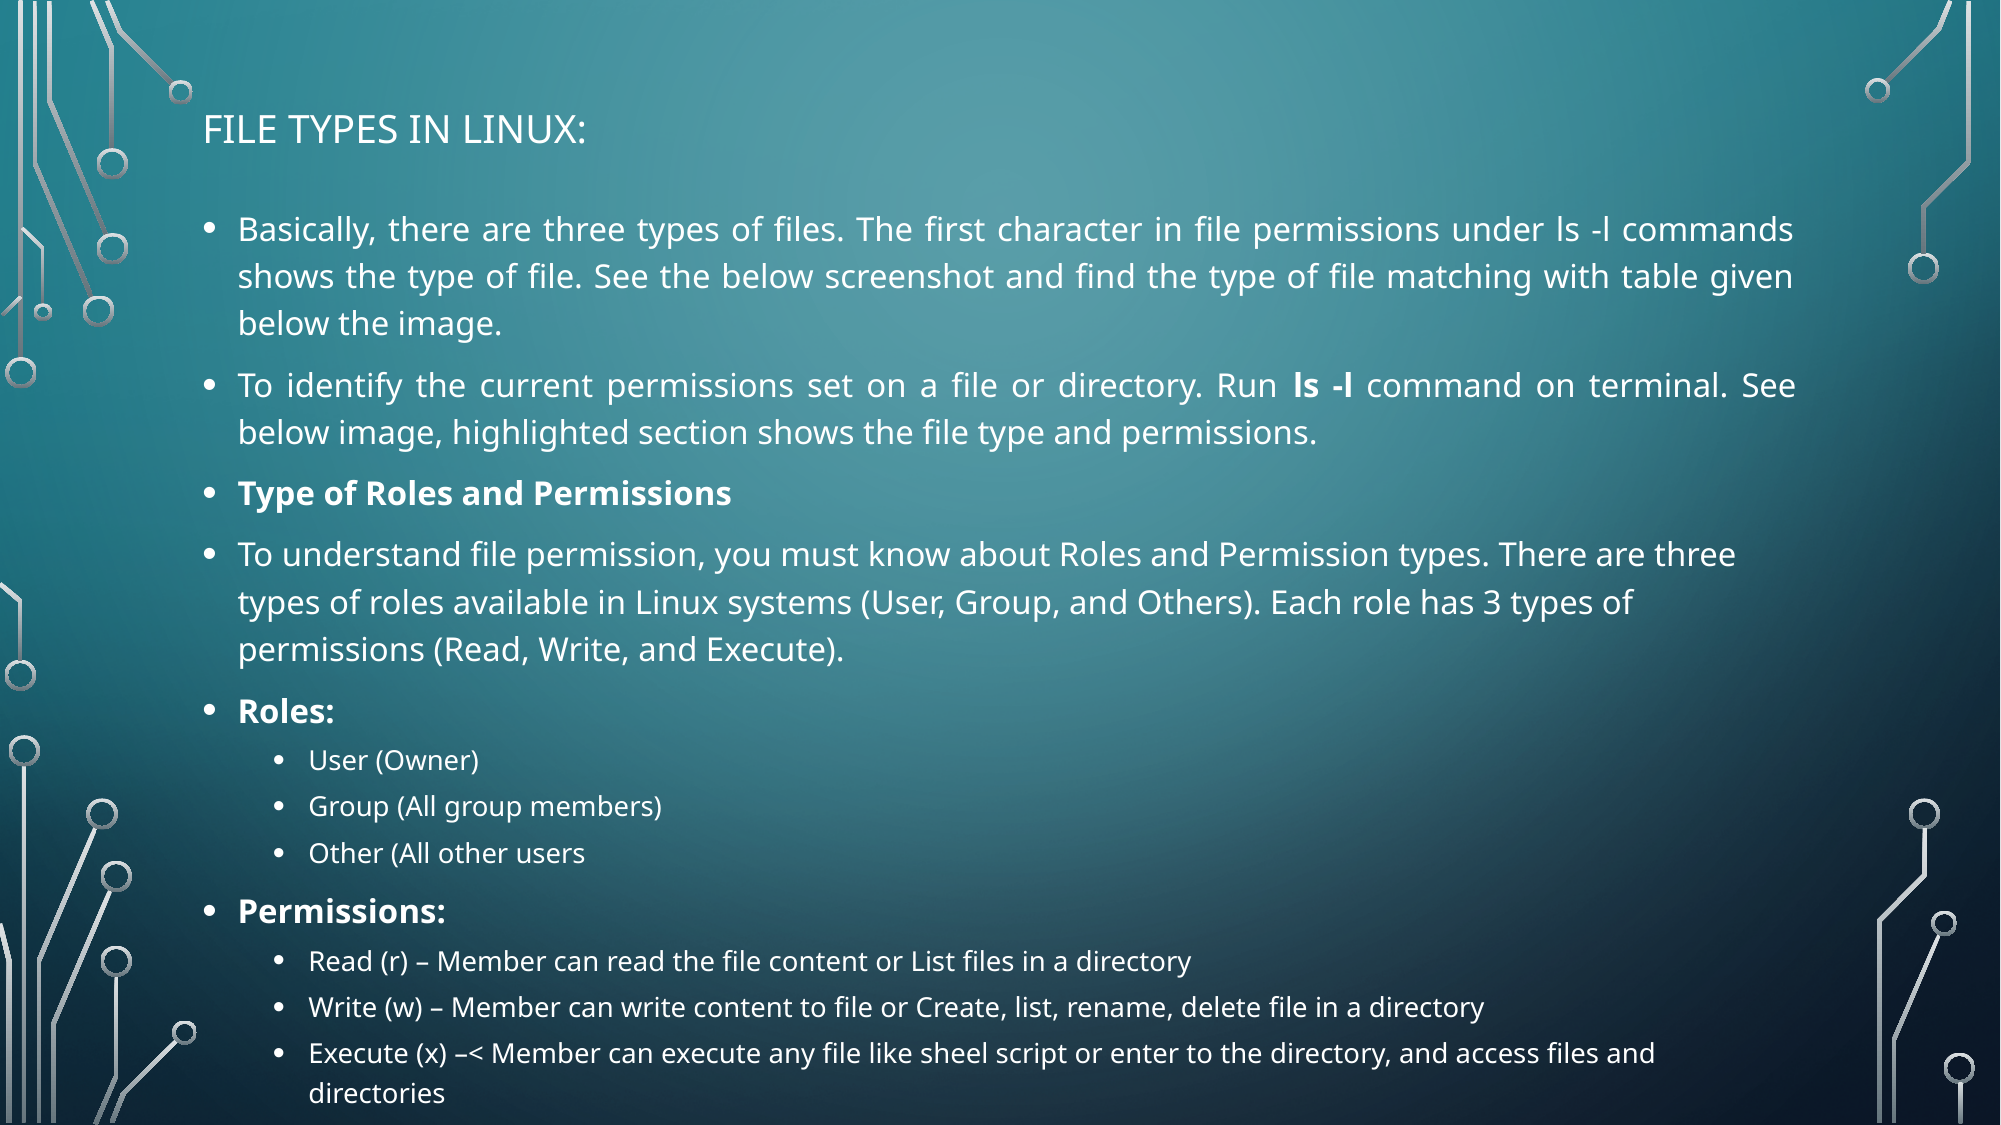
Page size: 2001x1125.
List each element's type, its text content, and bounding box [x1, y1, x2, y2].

list Basically, there are three types of files. The first character in file permissions under ls -l commands shows the type of file. See the below screenshot and find the type of file matching with table given below the image. To identify the current permissions set on a file or directory. Run ls -l command on terminal. See below image, highlighted section shows the file type and permissions. Type of Roles and Permissions To understand file permission, you must know about Roles and Permission types. There are three types of roles available in Linux systems (User, Group, and Others). Each role has 3 types of permissions (Read, Write, and Execute). Roles: User (Owner) Group (All group members) Other (All other users Permissions: Read (r) – Member can read the file content or List files in a directory Write (w) – Member can write content to file or Create, list, rename, delete file in a directory Execute (x) –< Member can execute any file like sheel script or enter to the directory, and access files and directories [187, 192, 1813, 1125]
title File Types in Linux: [187, 101, 1813, 192]
